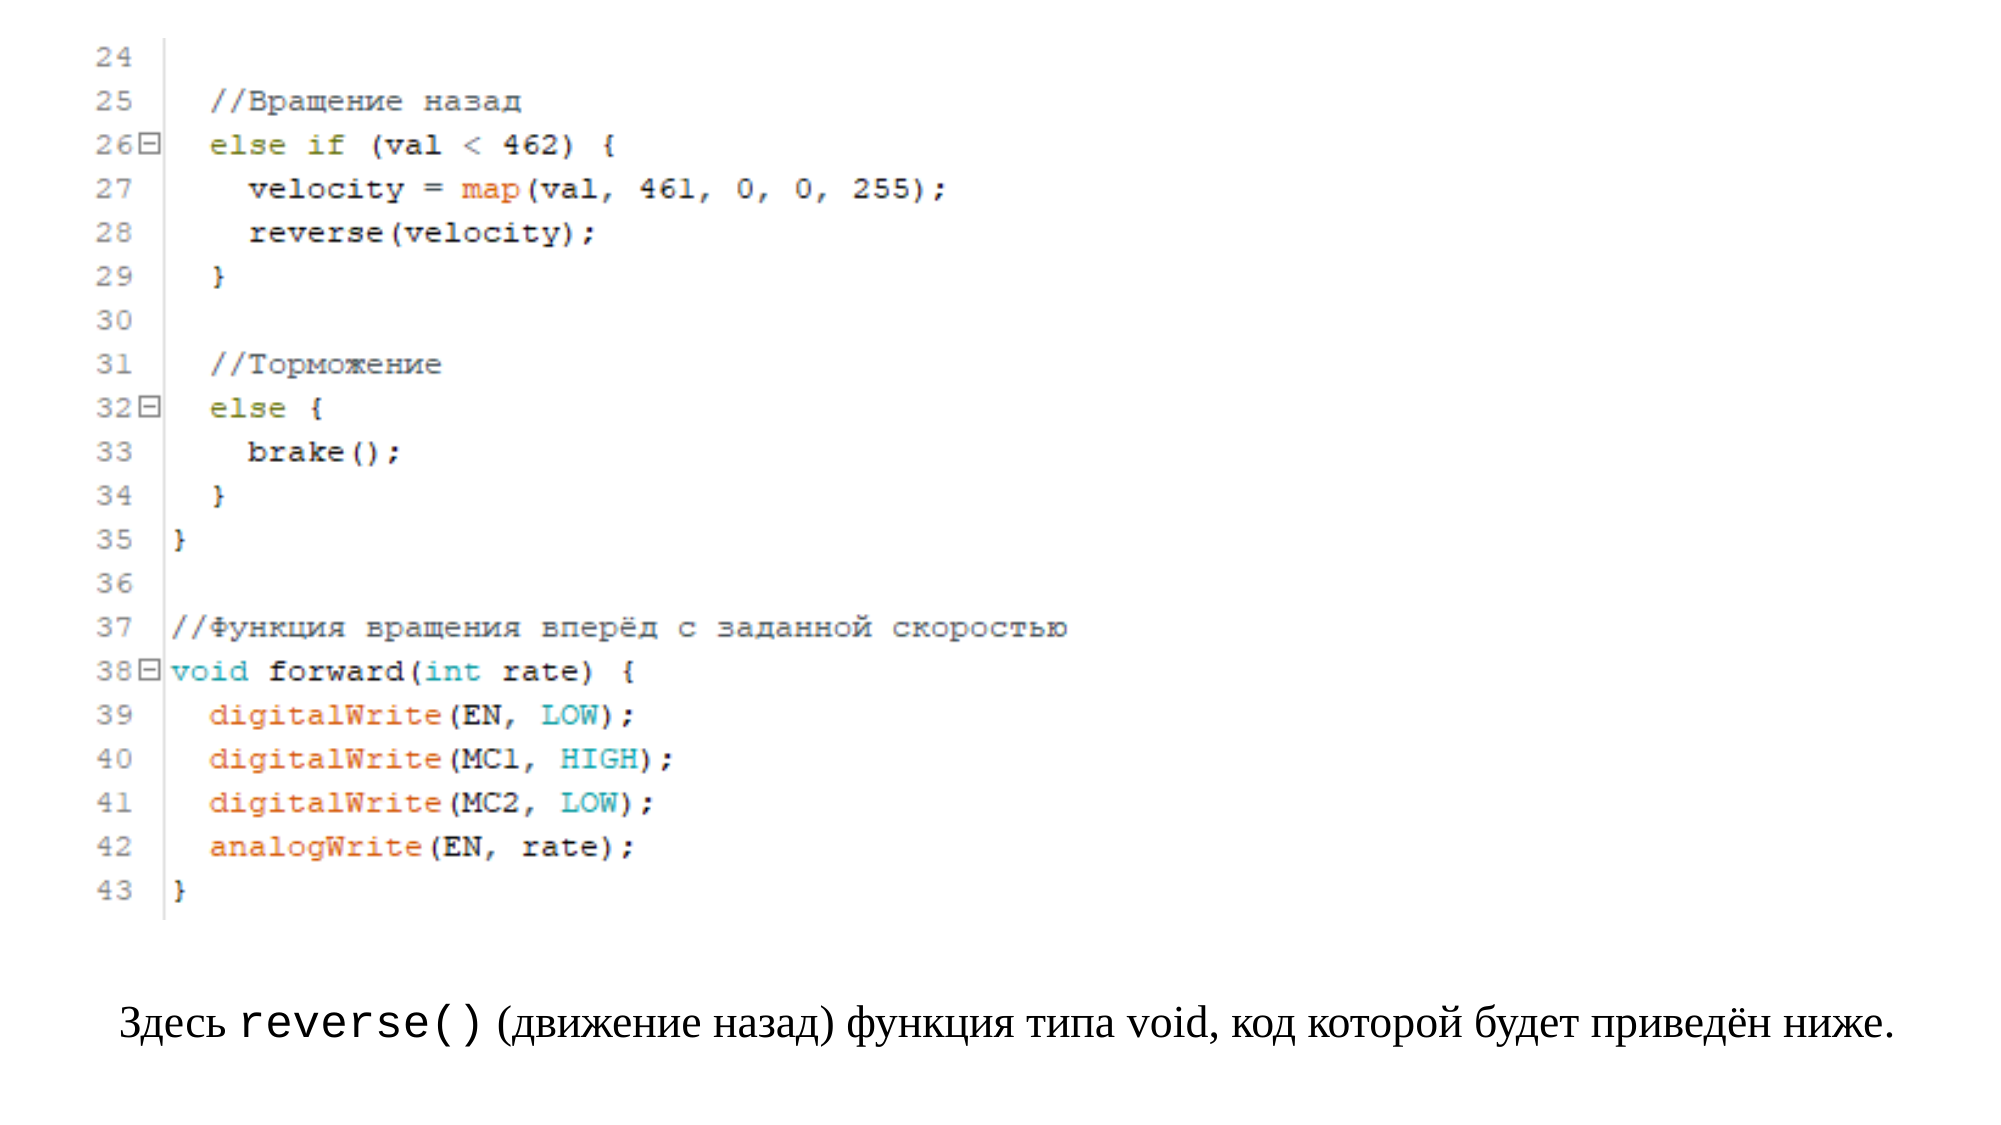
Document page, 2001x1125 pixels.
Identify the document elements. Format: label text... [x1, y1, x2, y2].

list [76, 38, 1255, 920]
text_box Здесь reverse() (движение назад) функция типа void, код которой будет приведён ниже. [44, 991, 1956, 1087]
